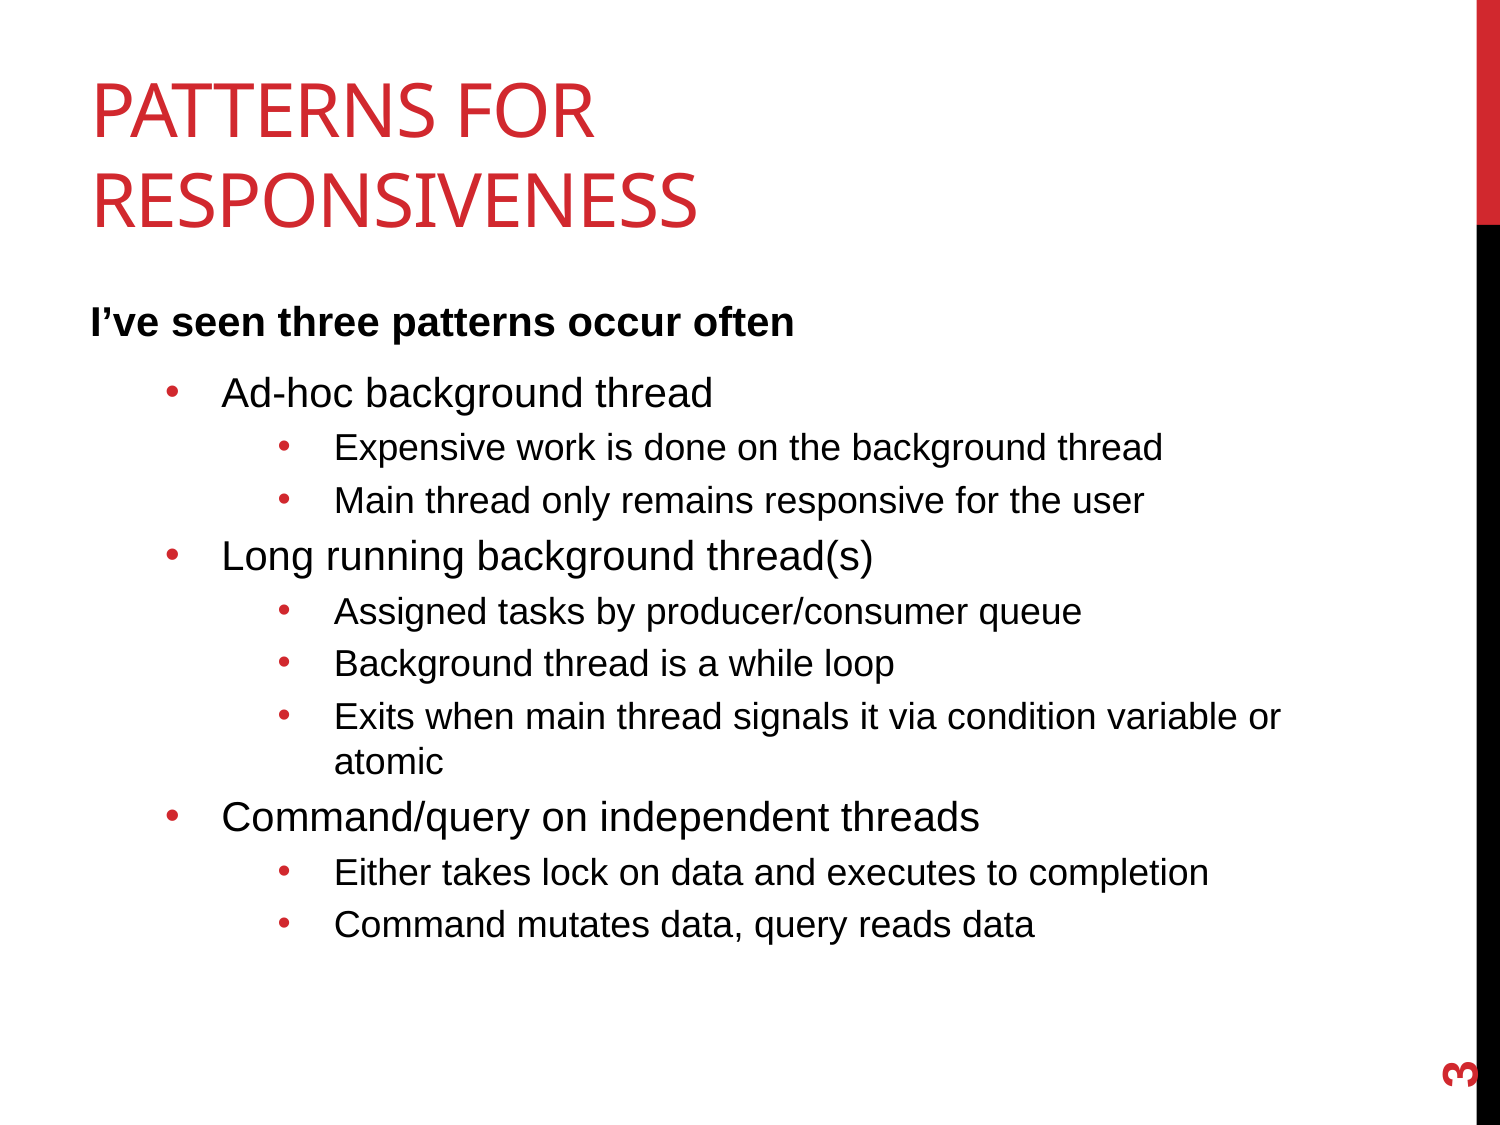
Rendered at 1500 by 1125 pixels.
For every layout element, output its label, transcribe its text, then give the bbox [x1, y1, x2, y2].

slide_number 3 [1427, 887, 1488, 1104]
title Patterns for responsiveness [75, 25, 1025, 250]
list I’ve seen three patterns occur often Ad-hoc background thread Expensive work is done on the background thread Main thread only remains responsive for the user Long running background thread(s) Assigned tasks by producer/consumer queue Background thread is a while loop Exits when main thread signals it via condition variable or atomic Command/query on independent threads Either takes lock on data and executes to completion Command mutates data, query reads data [75, 287, 1325, 1005]
